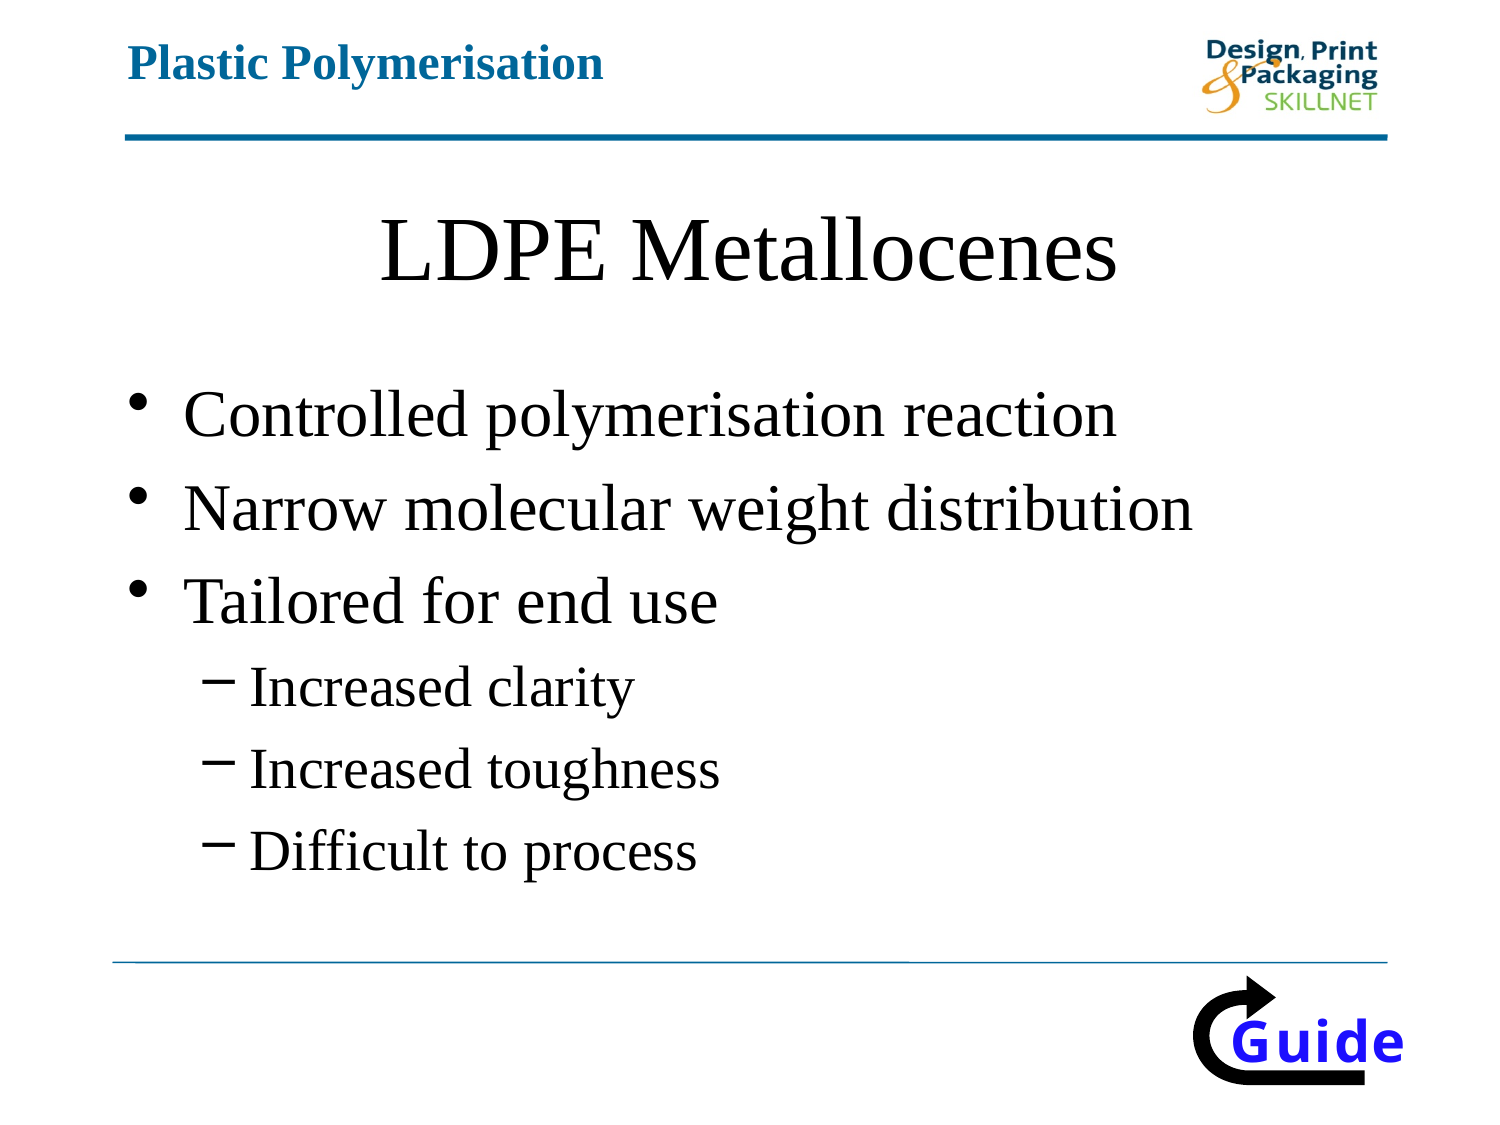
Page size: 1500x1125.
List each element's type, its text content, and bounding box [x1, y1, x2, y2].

title LDPE Metallocenes [112, 149, 1388, 338]
picture [1192, 31, 1387, 121]
list Controlled polymerisation reaction Narrow molecular weight distribution Tailored for end use Increased clarity Increased toughness Difficult to process [112, 362, 1388, 963]
